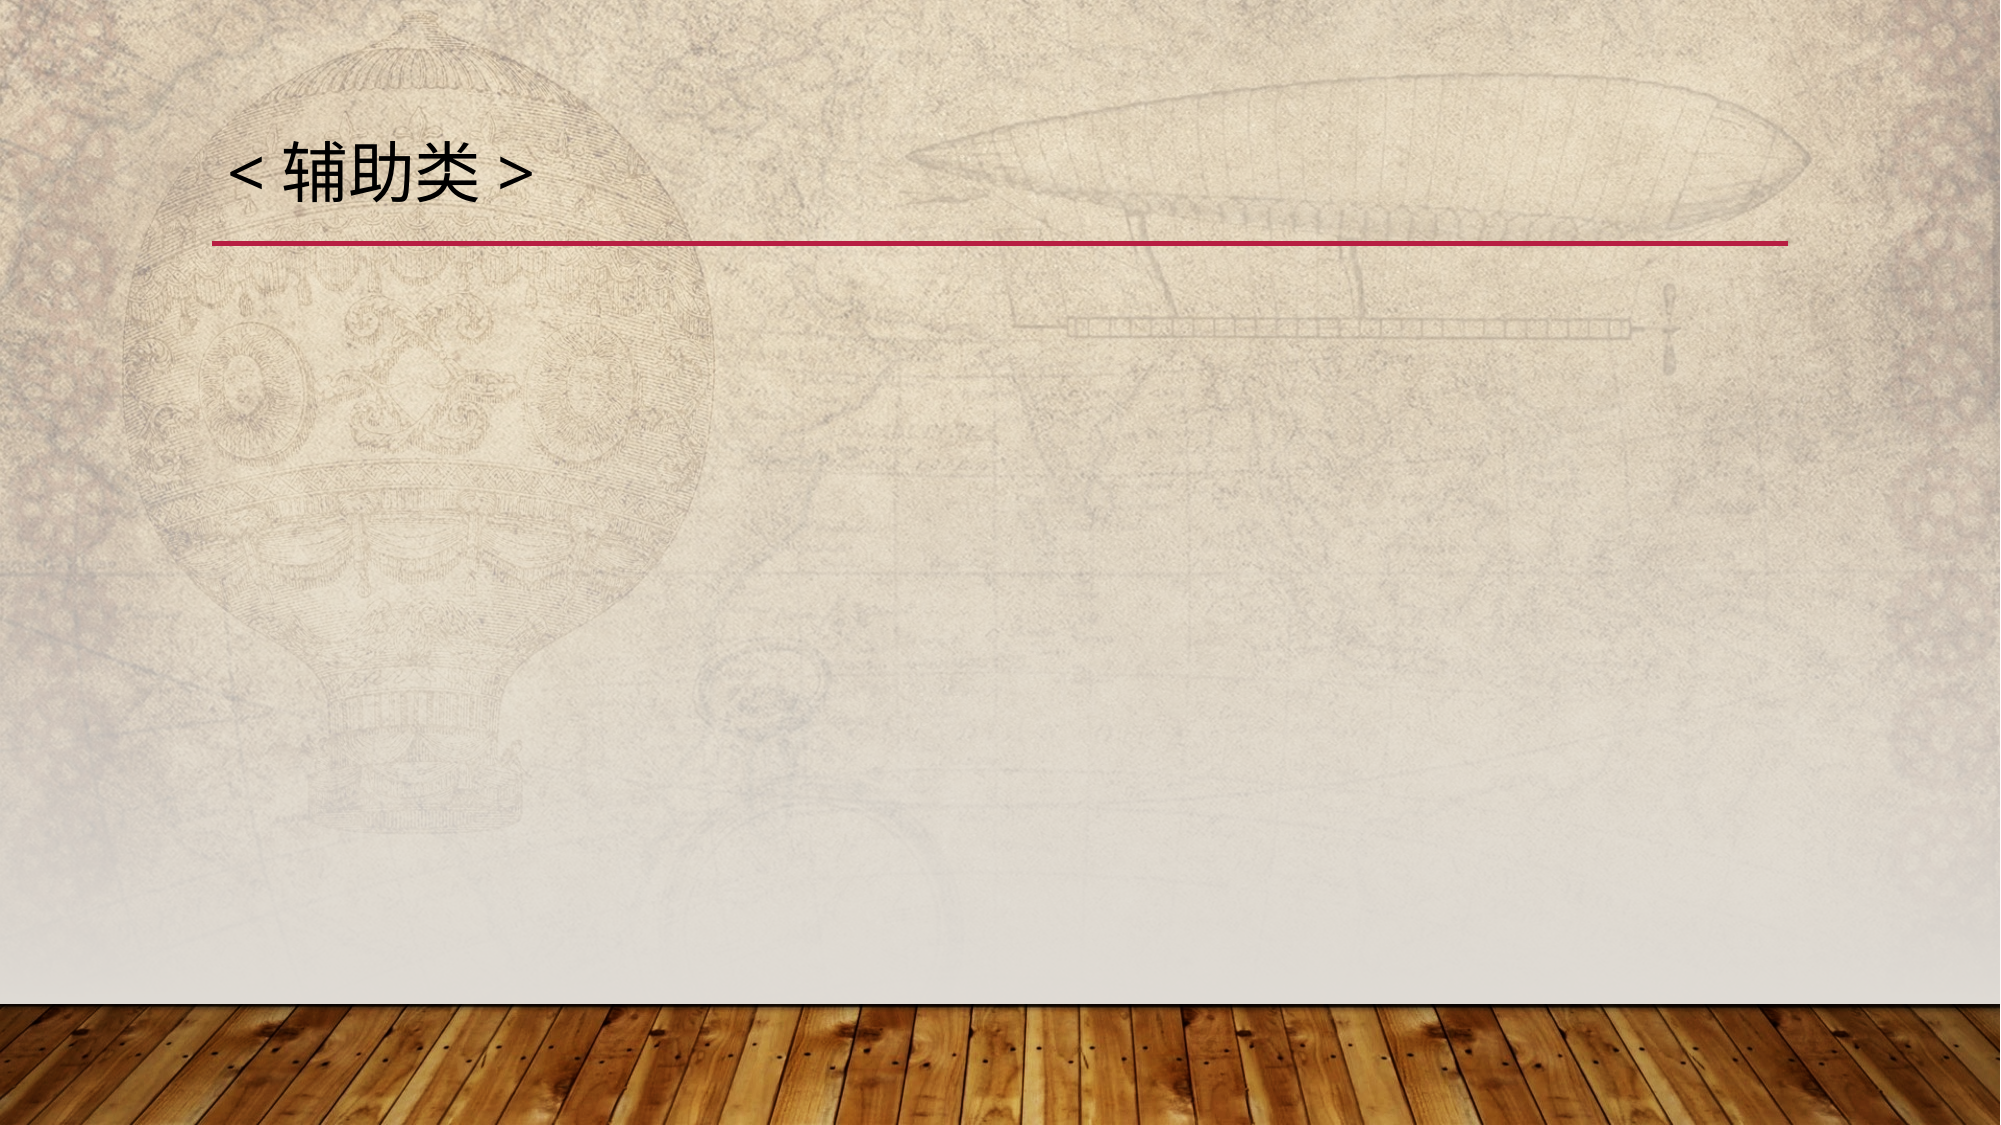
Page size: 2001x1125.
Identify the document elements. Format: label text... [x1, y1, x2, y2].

picture [0, 1004, 2000, 1125]
title <辅助类> [212, 131, 1788, 305]
